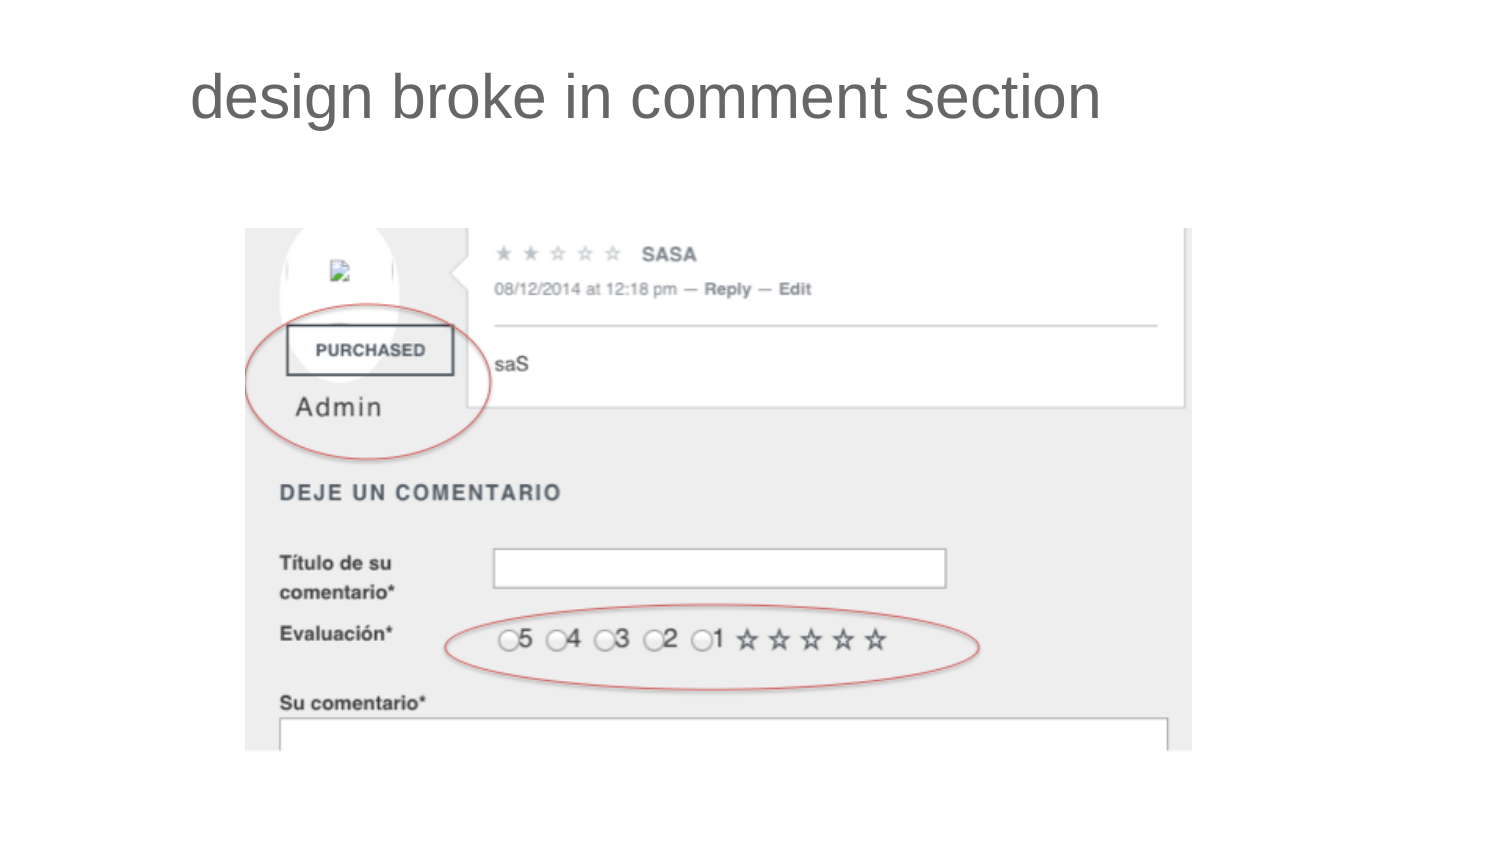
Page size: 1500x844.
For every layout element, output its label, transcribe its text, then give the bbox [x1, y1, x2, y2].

subtitle design broke in comment section [9, 40, 1285, 170]
picture [245, 227, 1192, 752]
